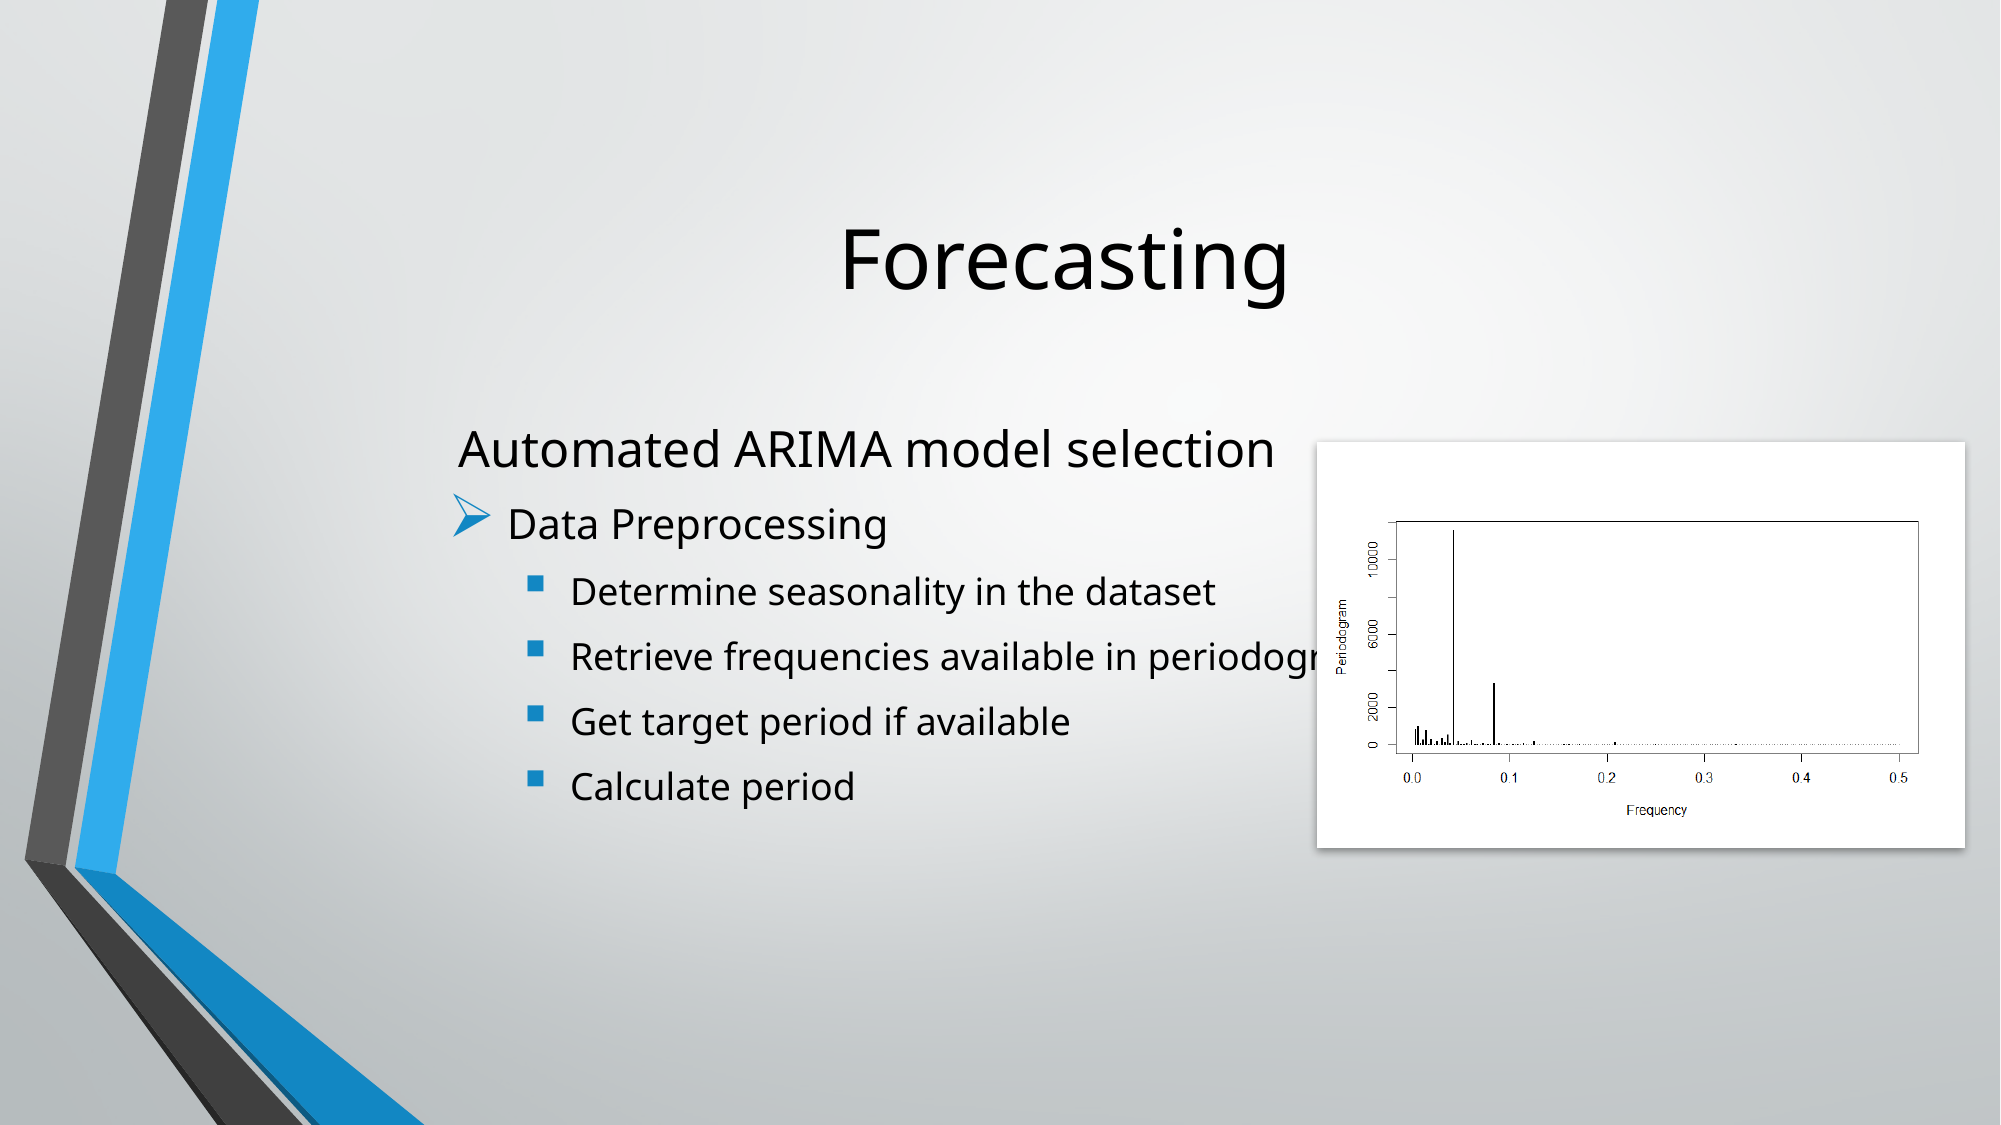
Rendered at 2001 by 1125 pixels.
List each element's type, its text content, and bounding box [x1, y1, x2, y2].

title Forecasting [243, 112, 1887, 400]
picture [1331, 456, 1951, 834]
